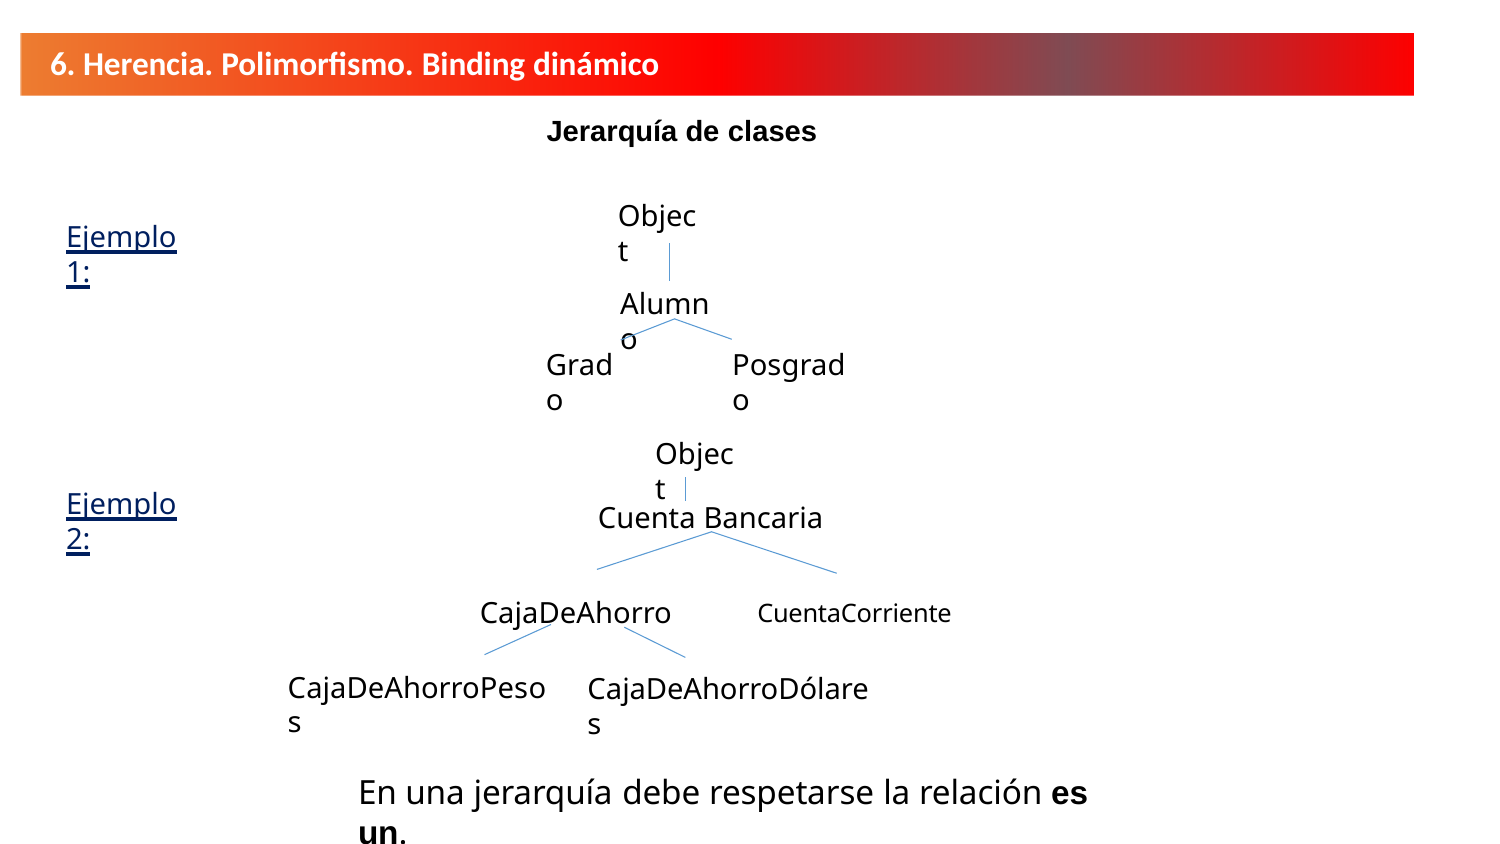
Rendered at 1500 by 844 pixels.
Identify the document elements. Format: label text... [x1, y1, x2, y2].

text_box Posgrado [729, 343, 860, 416]
text_box Ejemplo 1: [64, 216, 208, 289]
text_box Jerarquía de clases [668, 110, 820, 148]
text_box CajaDeAhorroDólares [585, 667, 876, 740]
text_box Ejemplo 2: [64, 483, 208, 556]
text_box Cuenta Bancaria CajaDeAhorro CuentaCorriente [477, 497, 972, 633]
picture [20, 33, 1414, 96]
title 6. Herencia. Polimorfismo. Binding dinámico [48, 104, 668, 184]
text_box Object [653, 433, 742, 497]
text_box Object [615, 194, 705, 267]
text_box Grado [543, 344, 630, 417]
text_box CajaDeAhorroPesos [285, 666, 556, 739]
text_box Alumno [618, 283, 722, 356]
text_box En una jerarquía debe respetarse la relación es un. [356, 769, 1124, 844]
